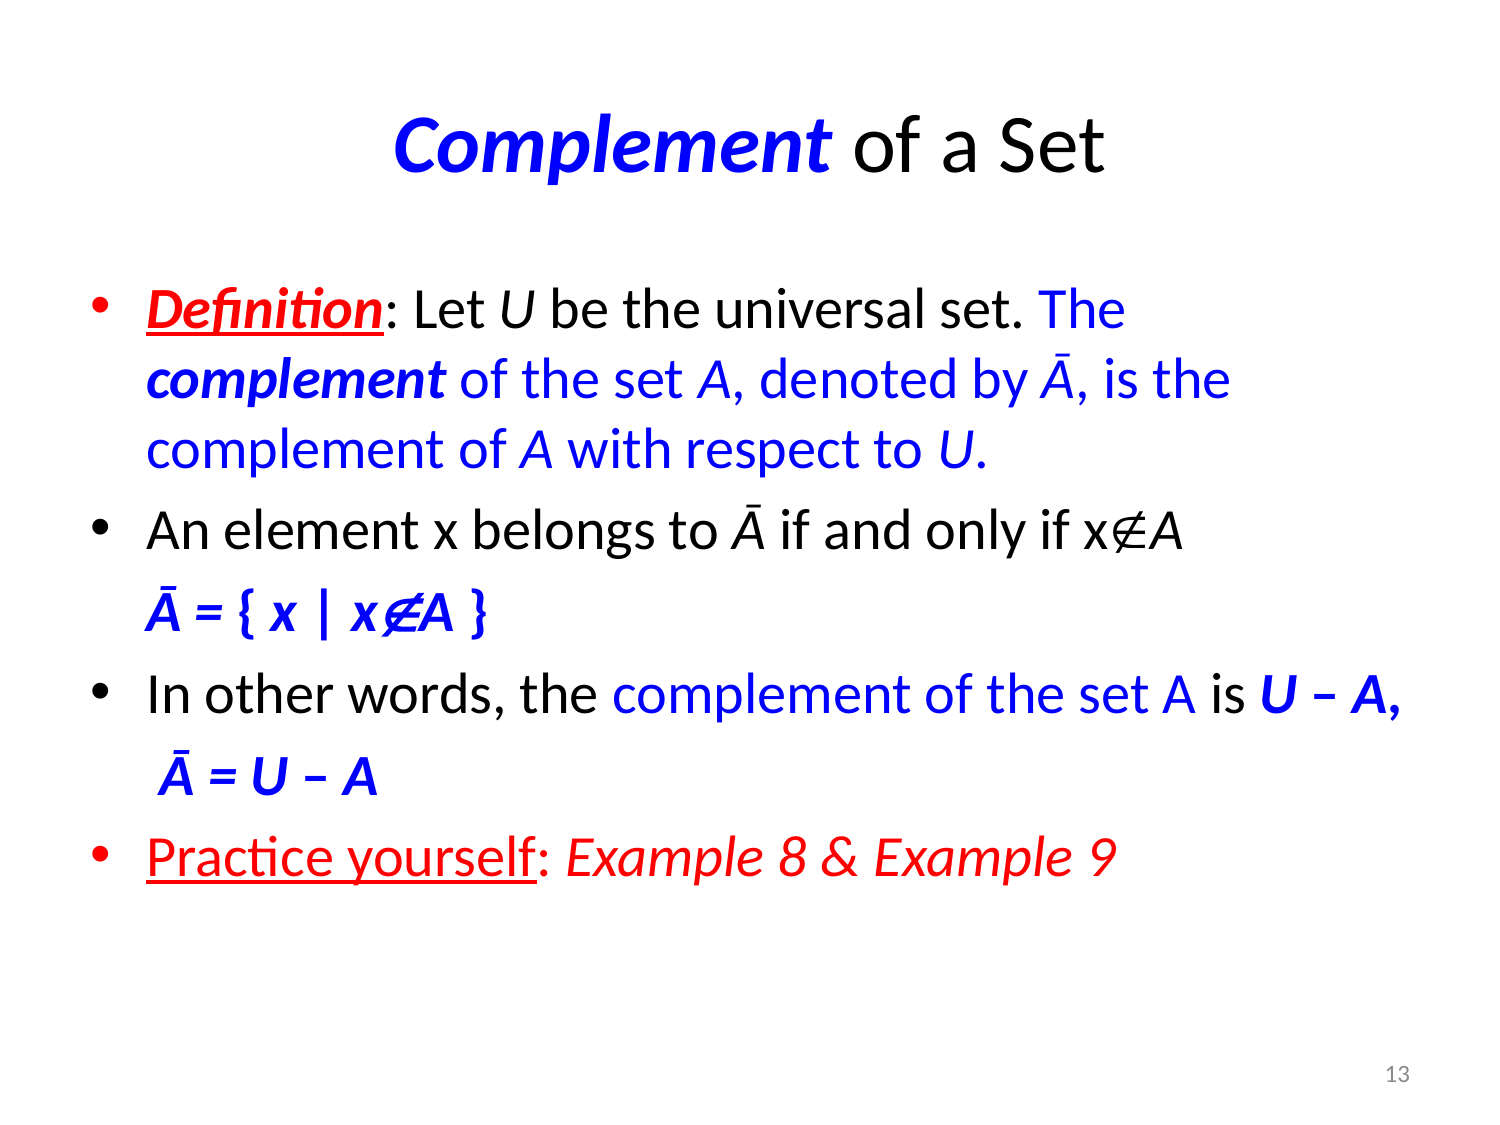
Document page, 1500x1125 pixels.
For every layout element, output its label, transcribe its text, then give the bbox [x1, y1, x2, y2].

title Complement of a Set [74, 44, 1426, 233]
slide_number 13 [1074, 1042, 1425, 1103]
list Definition: Let U be the universal set. The complement of the set A, denoted by Ā, is the complement of A with respect to U. An element x belongs to Ā if and only if xA Ā = { x | xA } In other words, the complement of the set A is U – A, Ā = U – A Practice yourself: Example 8 & Example 9 [74, 262, 1426, 1006]
